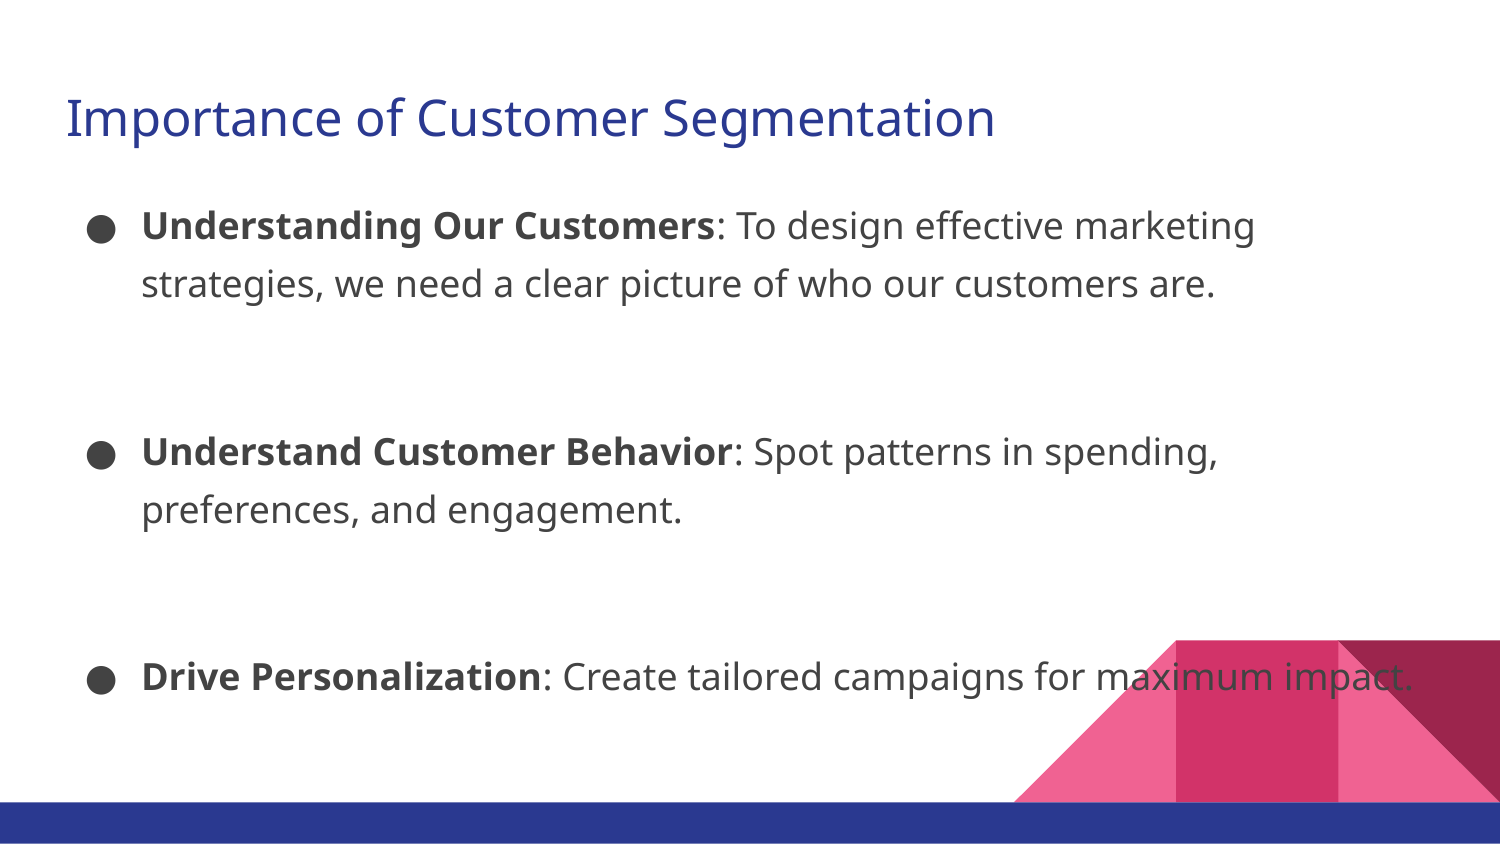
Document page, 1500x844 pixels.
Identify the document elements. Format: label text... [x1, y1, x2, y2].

title Importance of Customer Segmentation [51, 67, 1449, 167]
list Understanding Our Customers: To design effective marketing strategies, we need a clear picture of who our customers are. Understand Customer Behavior: Spot patterns in spending, preferences, and engagement. Drive Personalization: Create tailored campaigns for maximum impact. [51, 176, 1449, 759]
